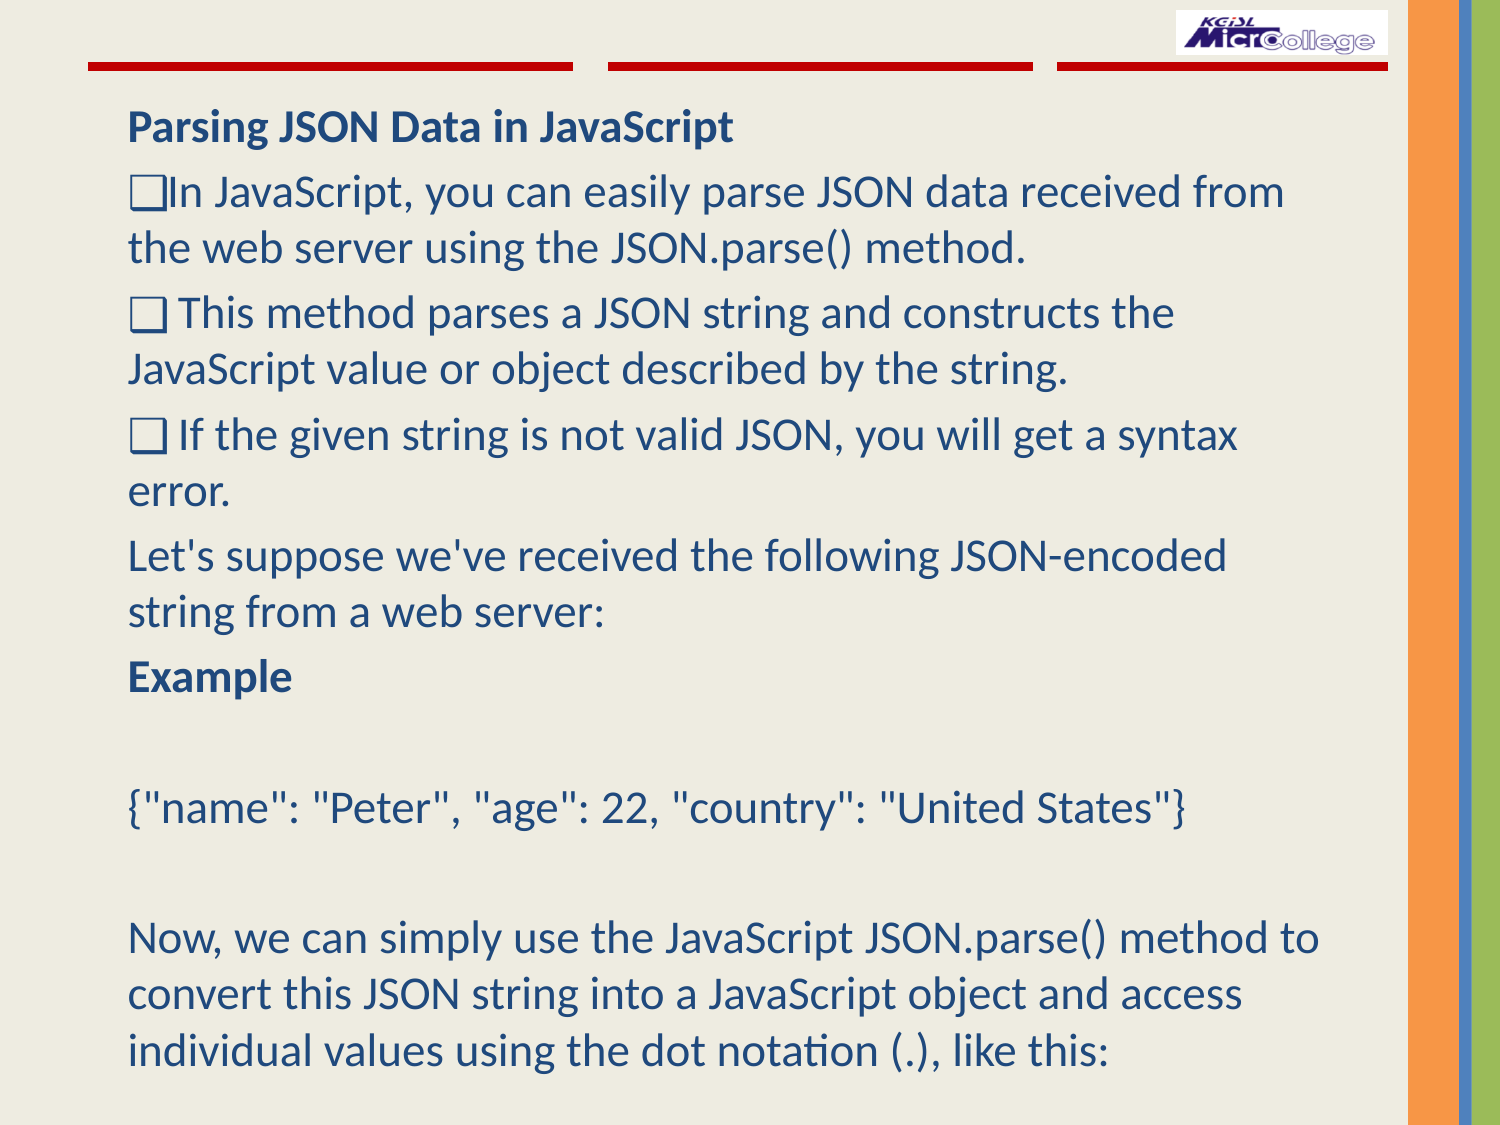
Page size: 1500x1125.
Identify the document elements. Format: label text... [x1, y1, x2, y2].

list Parsing JSON Data in JavaScript In JavaScript, you can easily parse JSON data received from the web server using the JSON.parse() method. This method parses a JSON string and constructs the JavaScript value or object described by the string. If the given string is not valid JSON, you will get a syntax error. Let's suppose we've received the following JSON-encoded string from a web server: Example {"name": "Peter", "age": 22, "country": "United States"} Now, we can simply use the JavaScript JSON.parse() method to convert this JSON string into a JavaScript object and access individual values using the dot notation (.), like this: [112, 87, 1338, 1098]
picture [1175, 10, 1389, 55]
